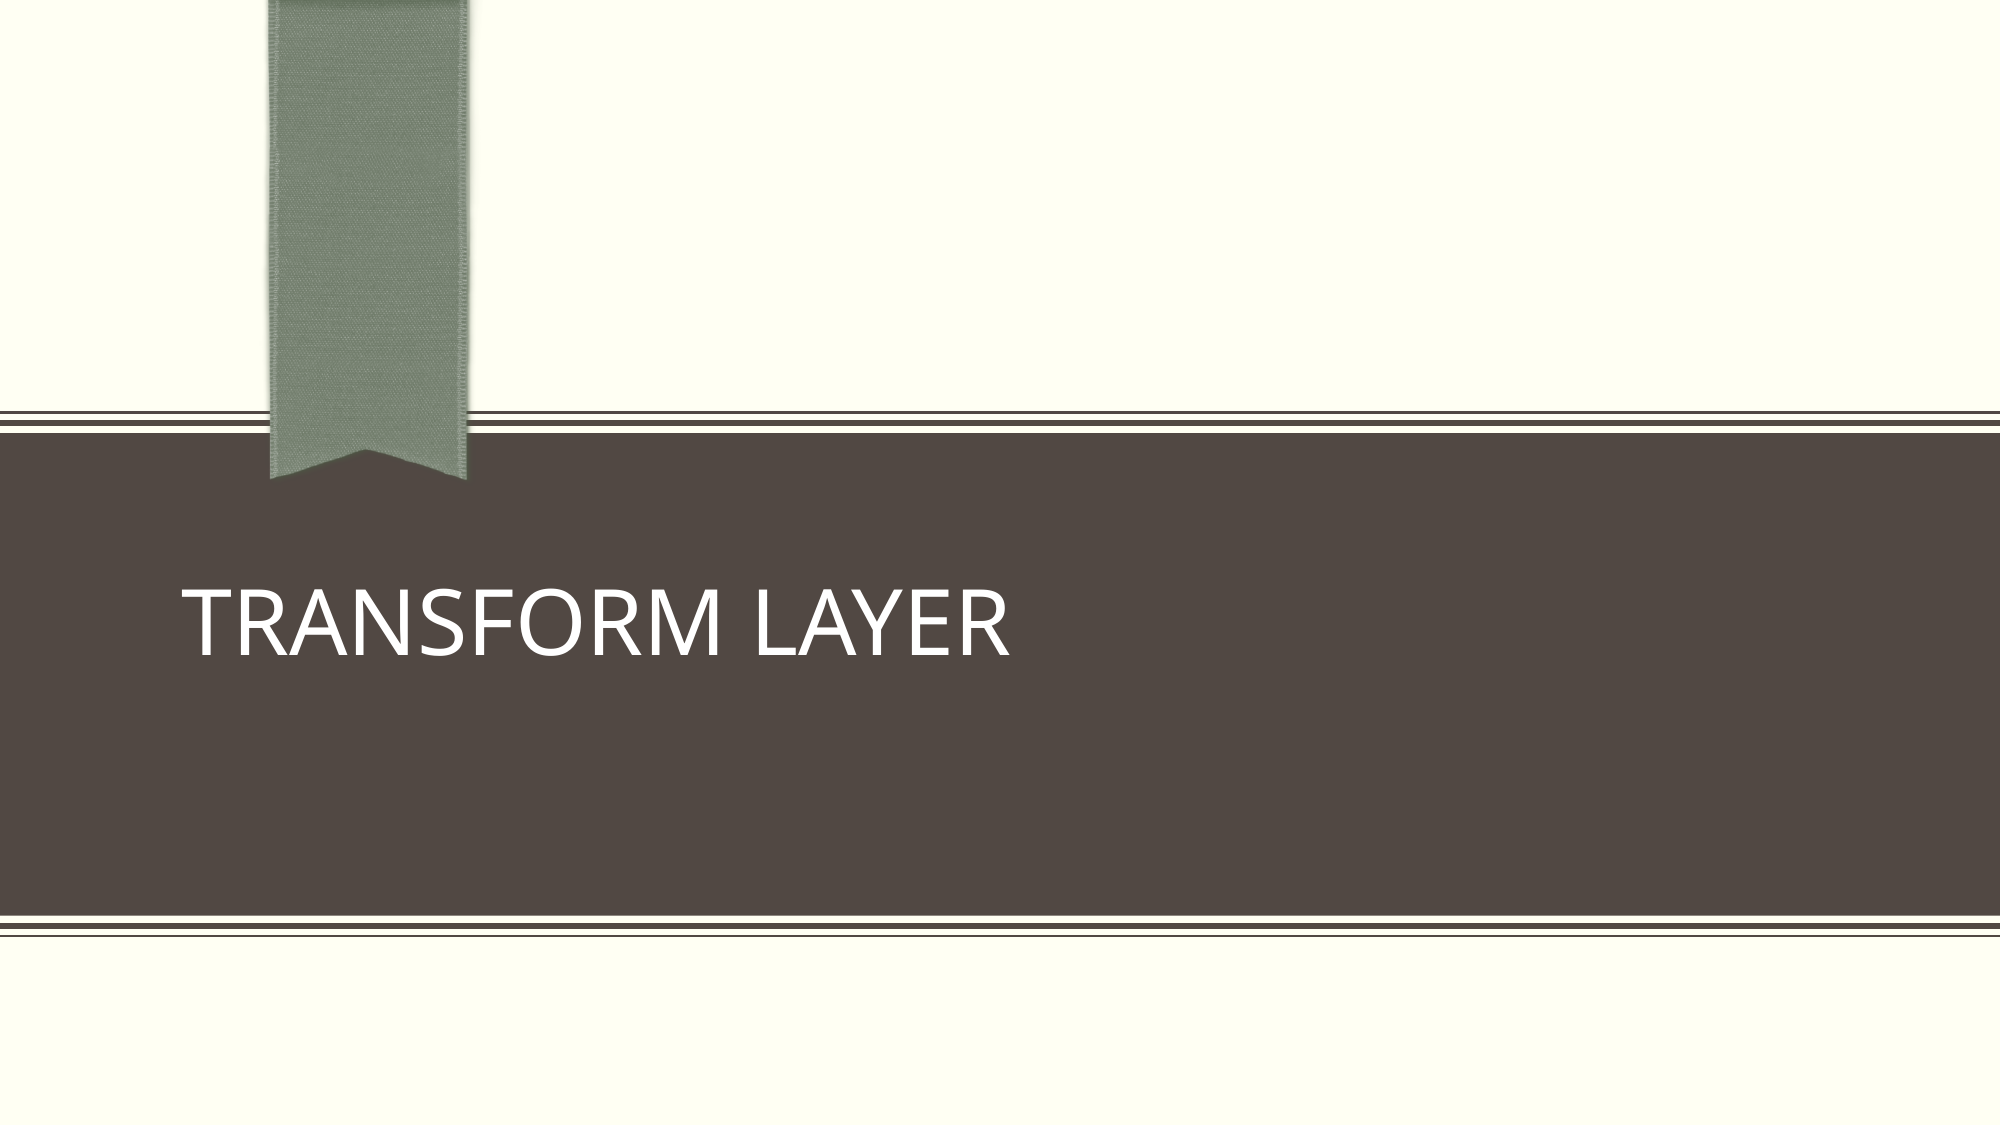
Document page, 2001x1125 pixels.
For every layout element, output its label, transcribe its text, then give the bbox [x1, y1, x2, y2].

title Transform layer [181, 487, 1834, 764]
